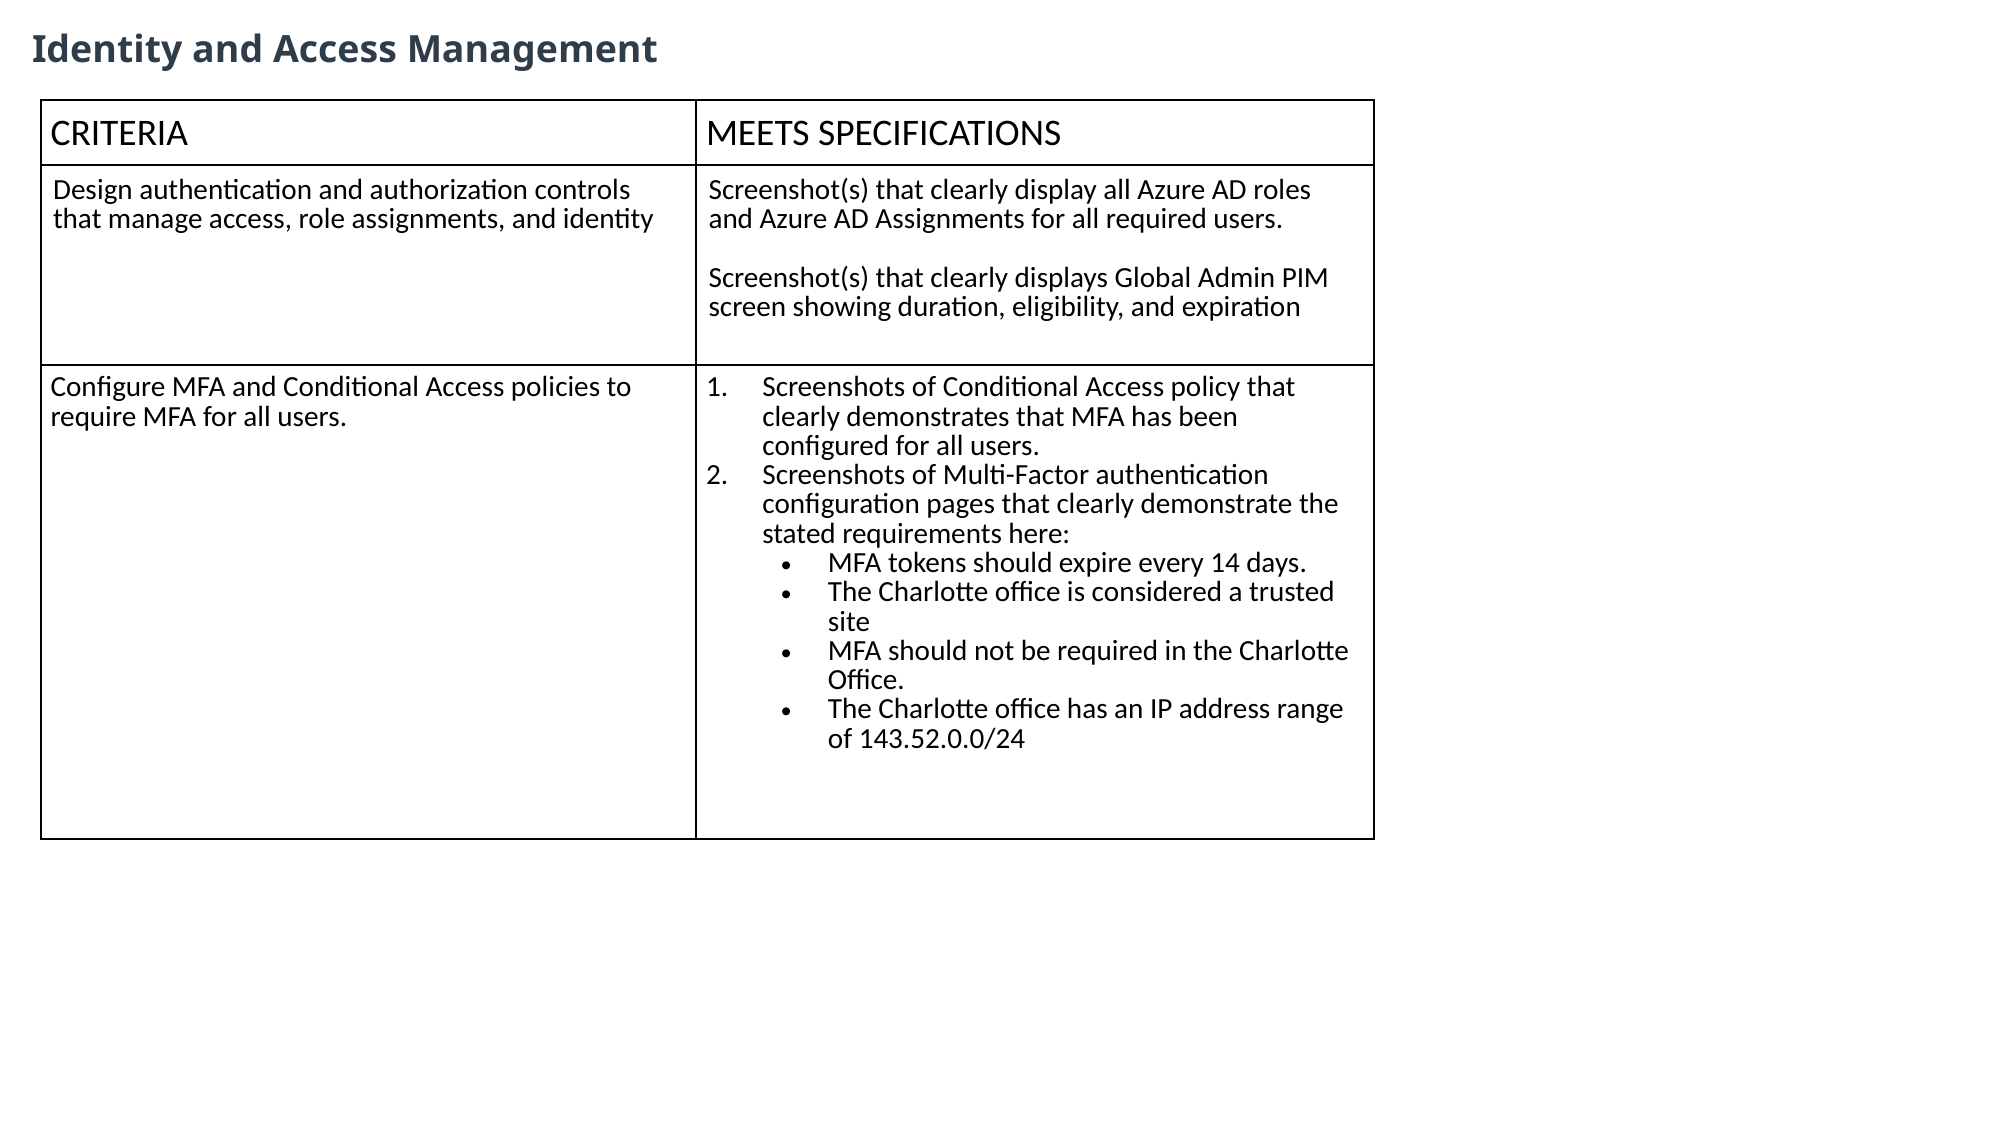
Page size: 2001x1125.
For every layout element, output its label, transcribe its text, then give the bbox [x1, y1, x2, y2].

table_cell Screenshot(s) that clearly display all Azure AD roles and Azure AD Assignments for all required users. Screenshot(s) that clearly displays Global Admin PIM screen showing duration, eligibility, and expiration [697, 166, 1373, 364]
table_cell Screenshots of Conditional Access policy that clearly demonstrates that MFA has been configured for all users. Screenshots of Multi-Factor authentication configuration pages that clearly demonstrate the stated requirements here: MFA tokens should expire every 14 days. The Charlotte office is considered a trusted site MFA should not be required in the Charlotte Office. The Charlotte office has an IP address range of 143.52.0.0/24 [697, 366, 1373, 838]
table_cell Configure MFA and Conditional Access policies to require MFA for all users. [42, 366, 695, 838]
text_box Identity and Access Management [17, 17, 1972, 78]
table_header CRITERIA [42, 101, 695, 164]
table_header MEETS SPECIFICATIONS [697, 101, 1373, 164]
table_cell Design authentication and authorization controls that manage access, role assignments, and identity [42, 166, 695, 364]
